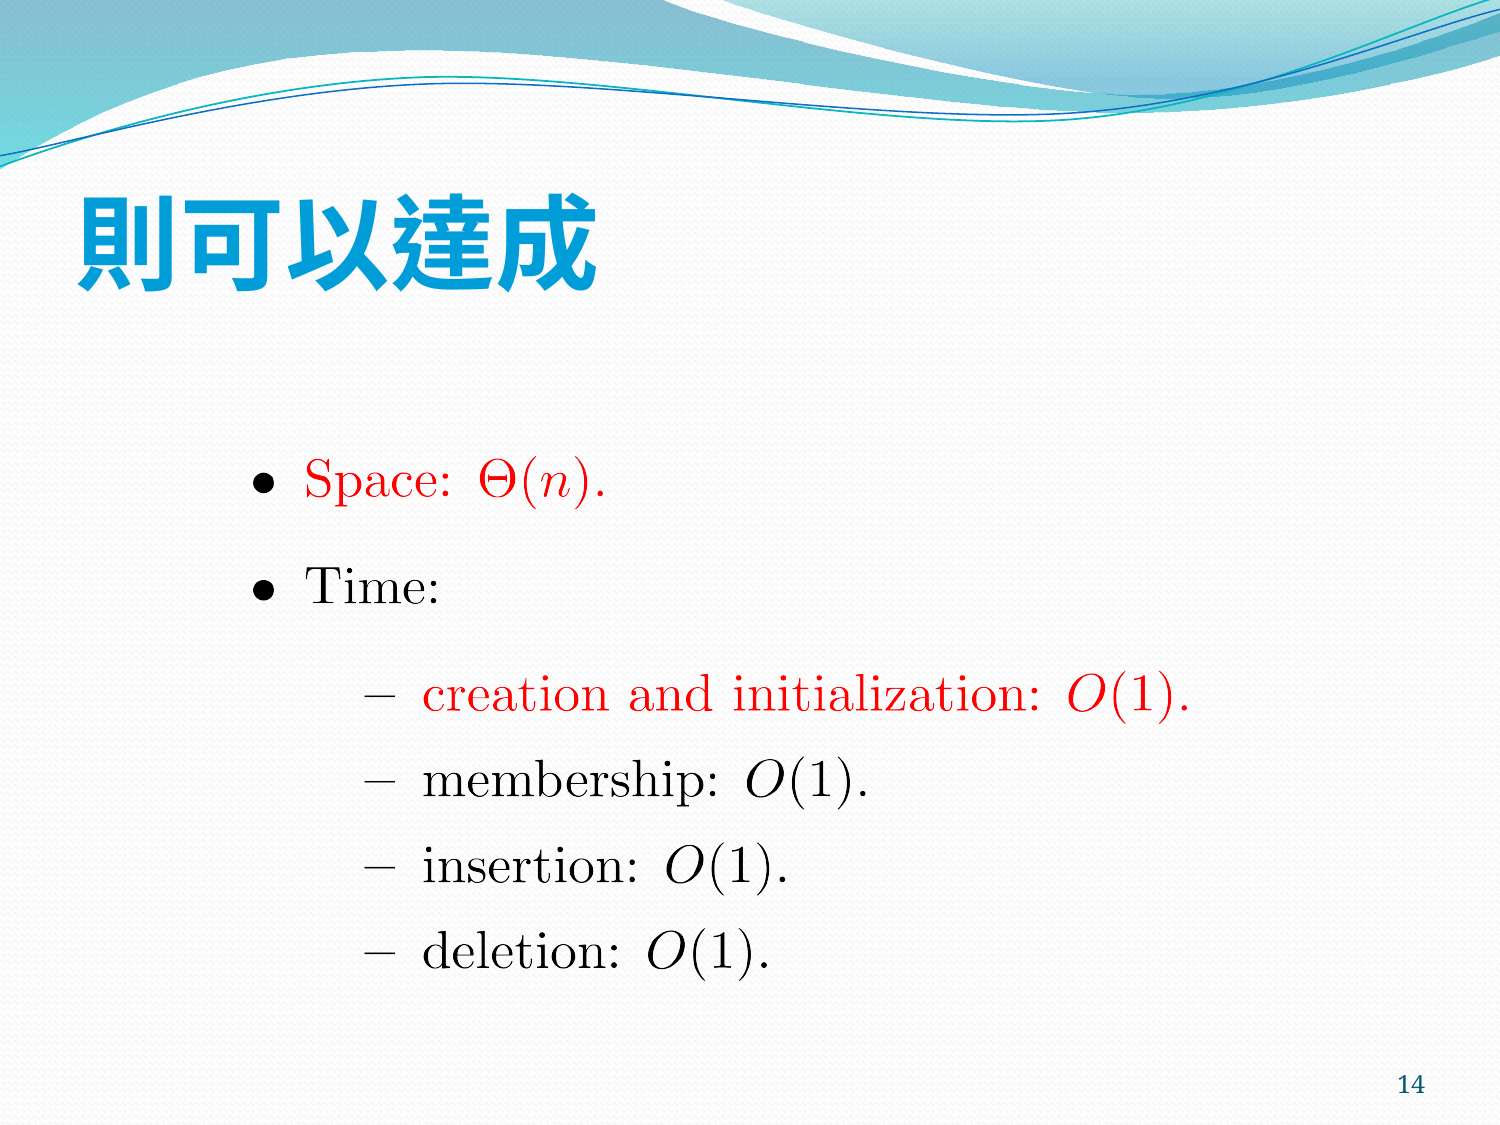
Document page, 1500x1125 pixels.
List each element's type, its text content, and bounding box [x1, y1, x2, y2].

slide_number 14 [1299, 1042, 1425, 1103]
title 則可以達成 [75, 115, 1425, 303]
picture [253, 455, 1187, 981]
